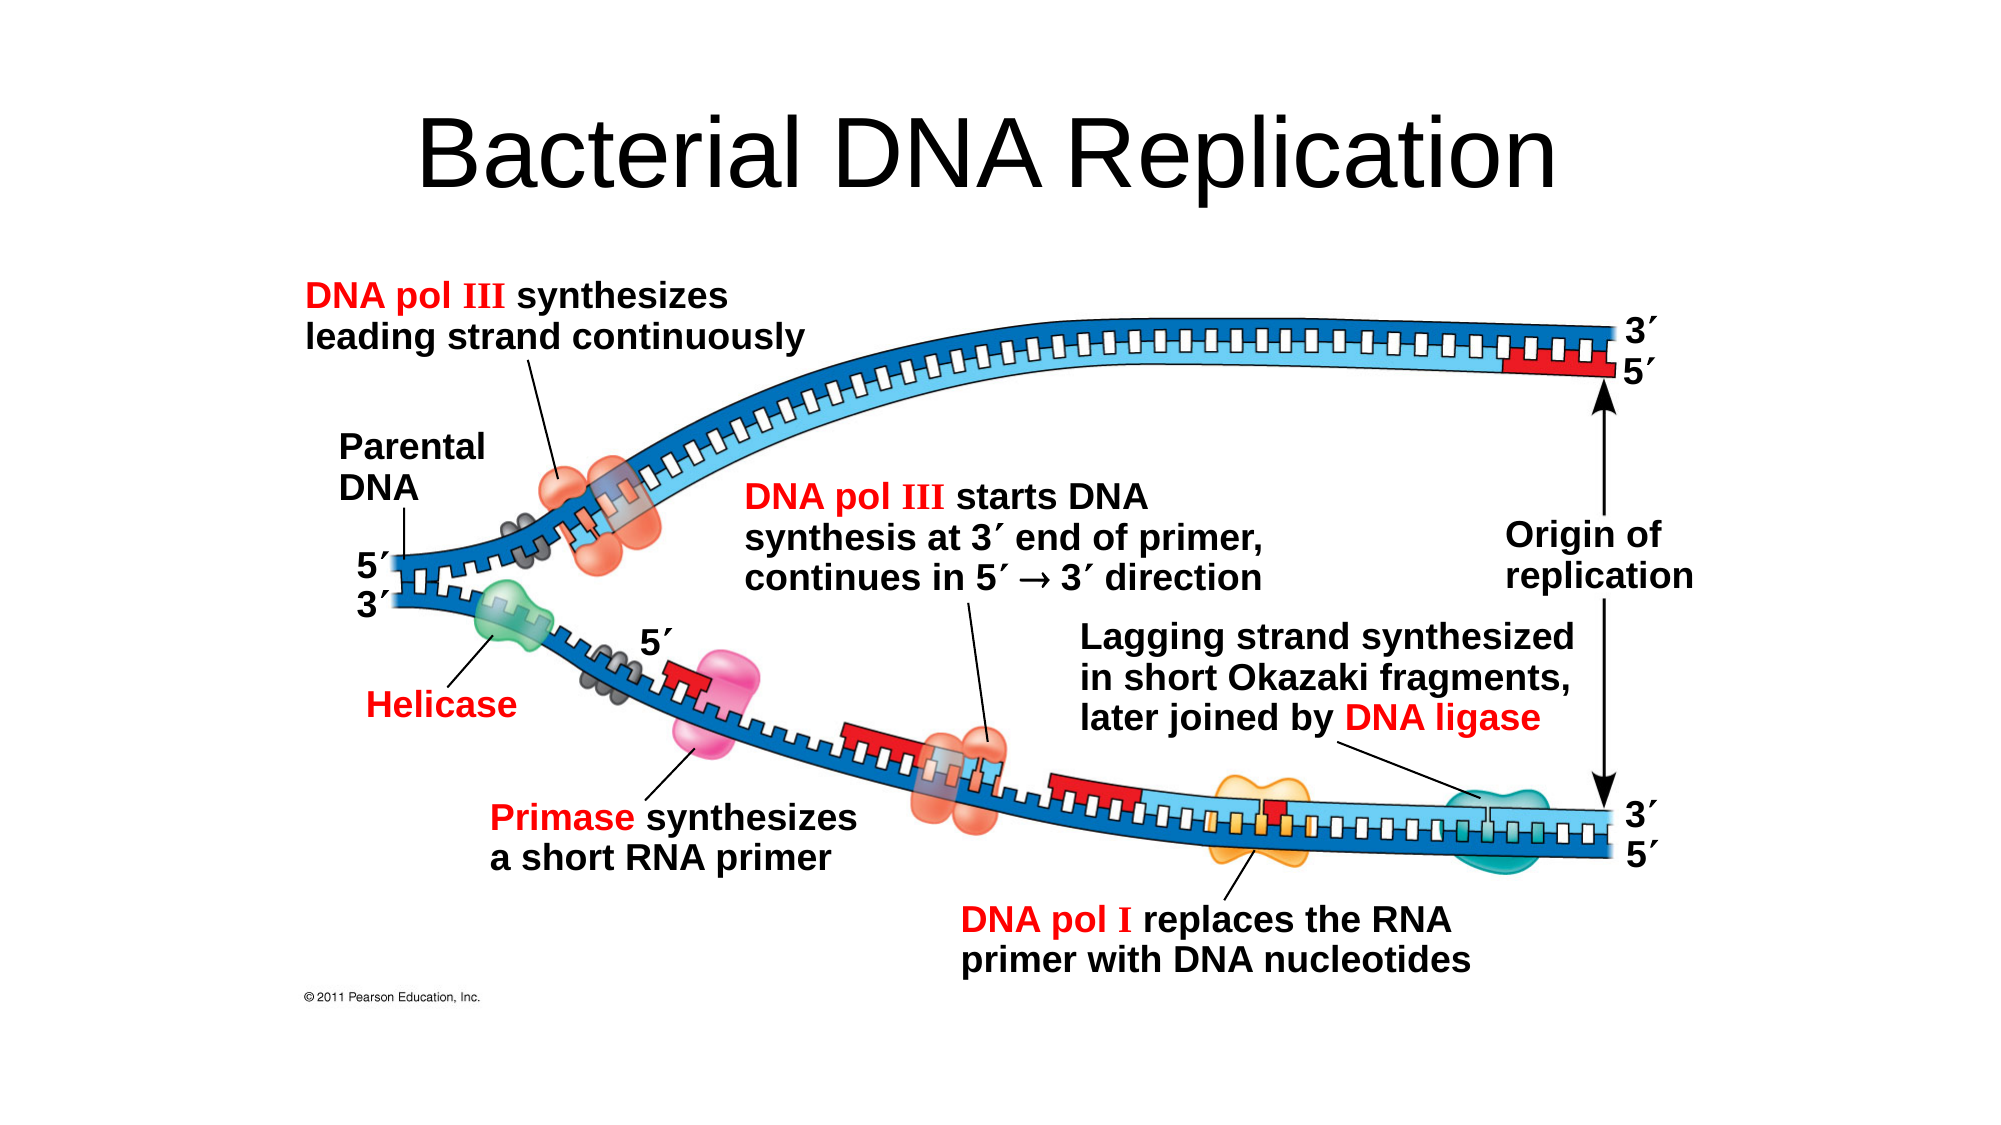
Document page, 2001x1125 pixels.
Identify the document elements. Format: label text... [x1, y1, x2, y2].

text_box Bacterial DNA Replication [237, 80, 1738, 215]
picture [298, 272, 1702, 1013]
